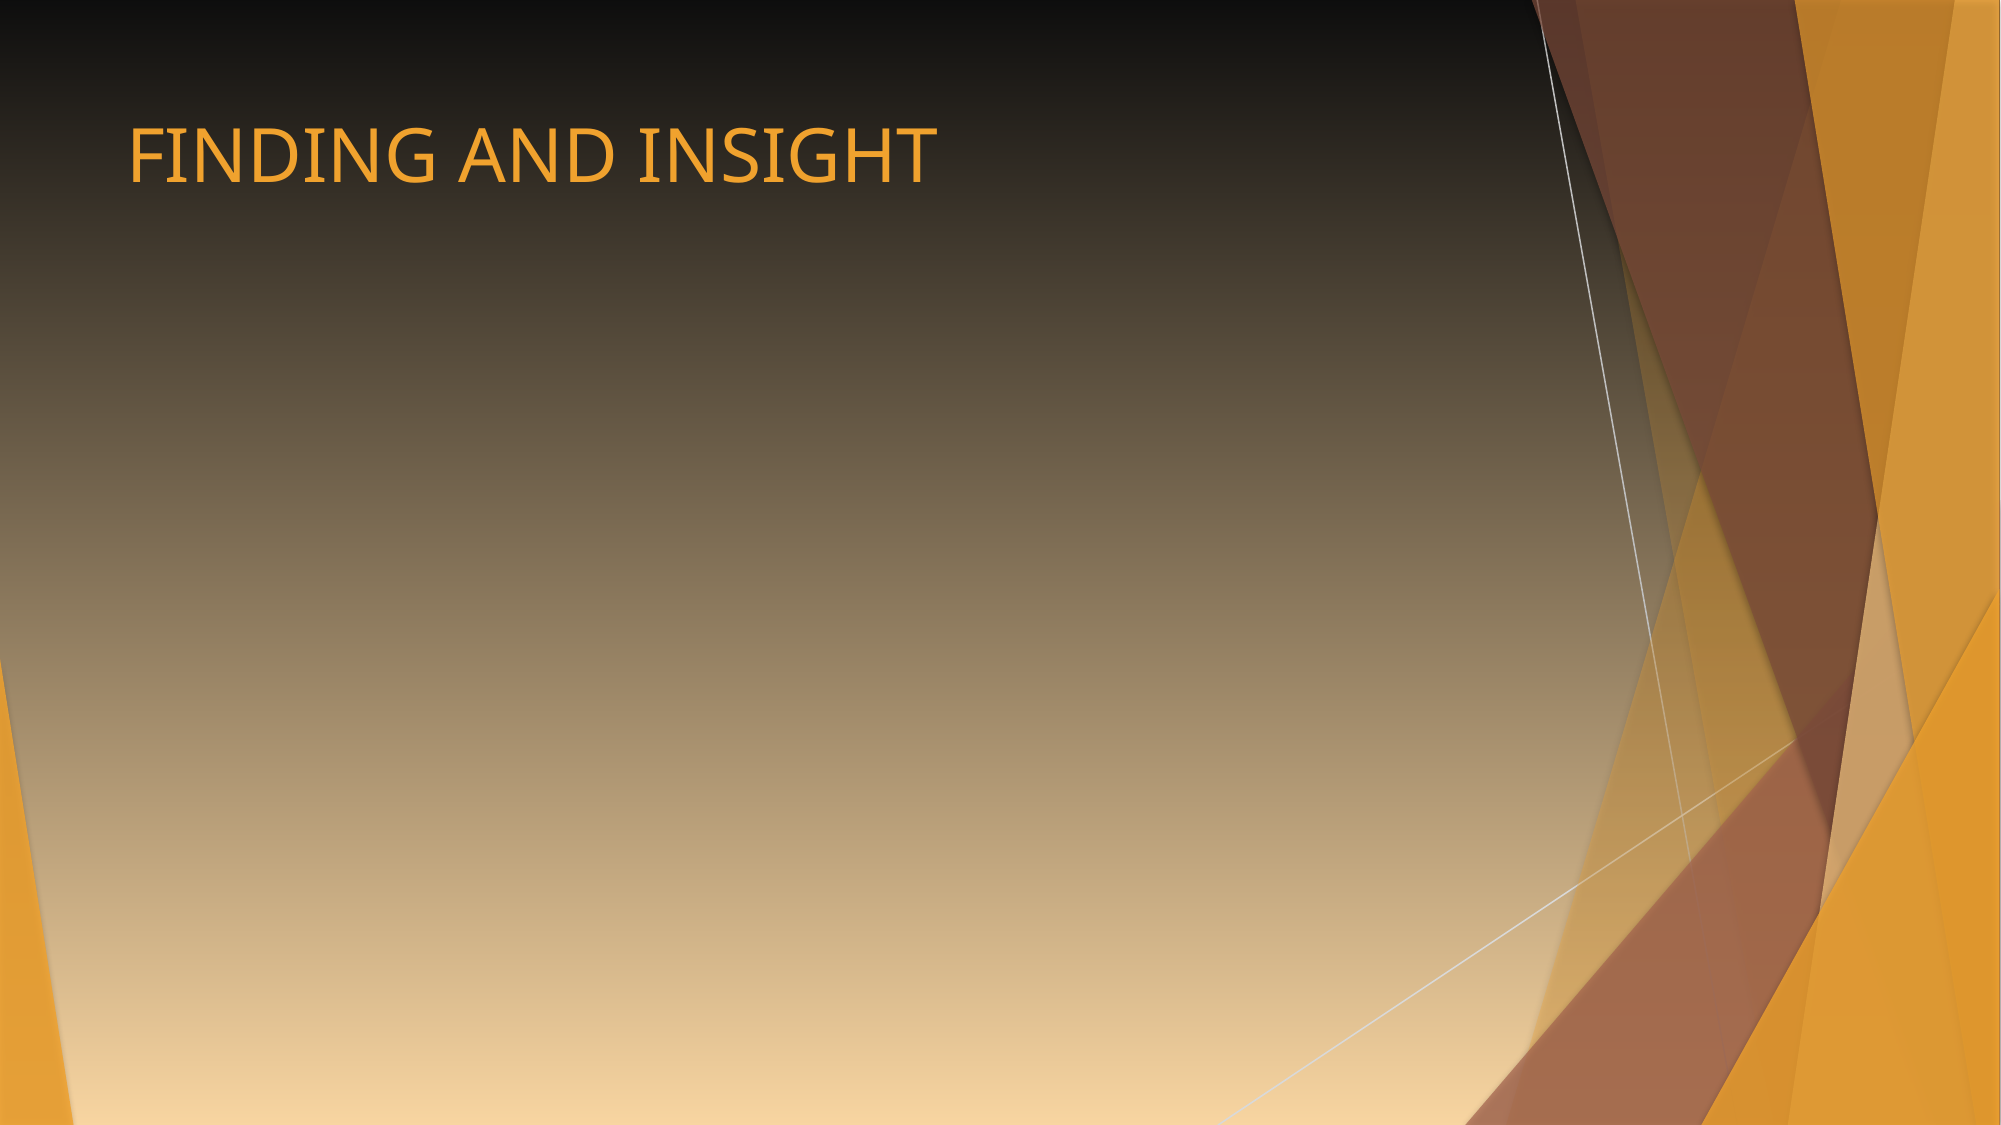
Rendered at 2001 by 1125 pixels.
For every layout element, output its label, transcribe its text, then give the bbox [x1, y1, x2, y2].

title FINDING AND INSIGHT [111, 99, 1522, 317]
